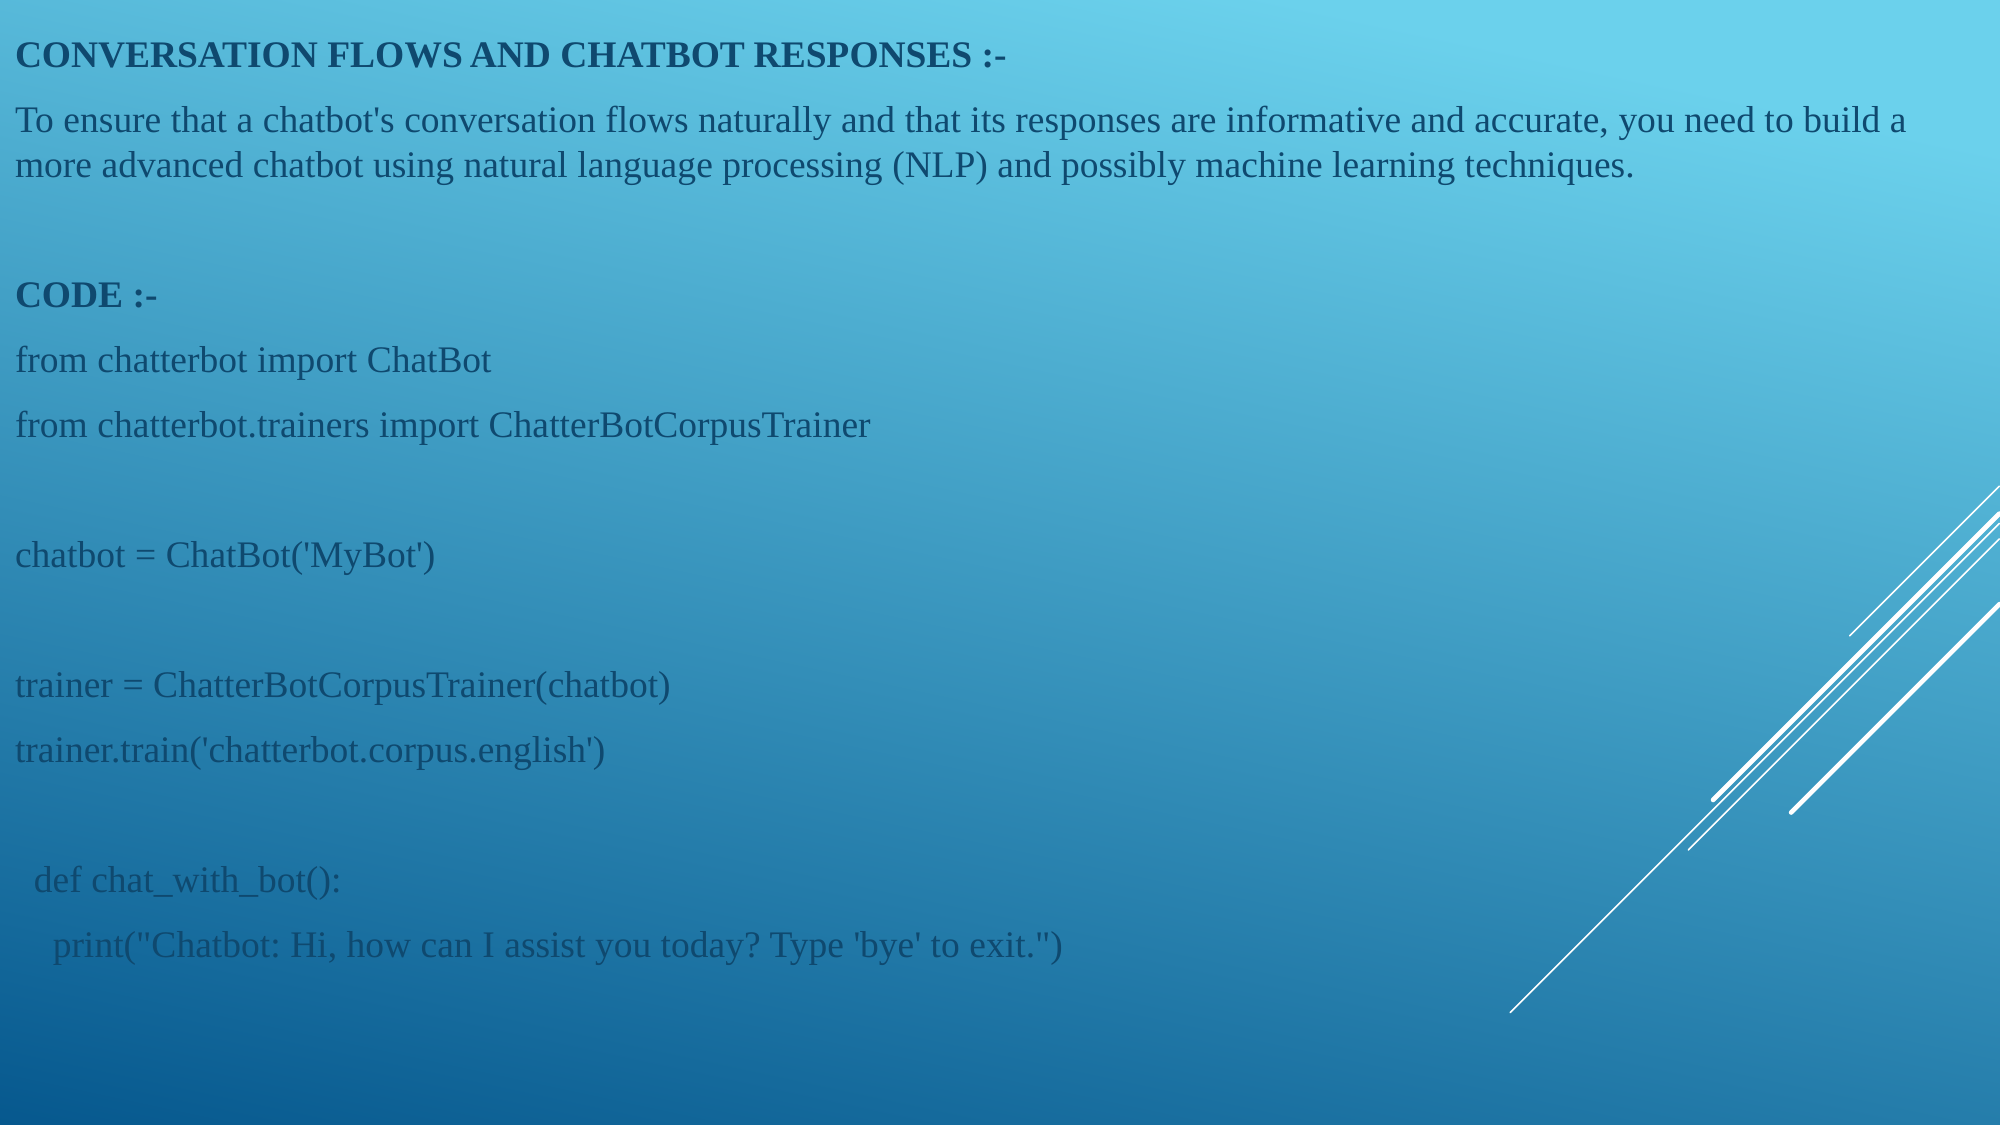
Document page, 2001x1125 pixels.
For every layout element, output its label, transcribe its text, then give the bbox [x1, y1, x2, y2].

list CONVERSATION FLOWS AND CHATBOT RESPONSES :- To ensure that a chatbot's conversation flows naturally and that its responses are informative and accurate, you need to build a more advanced chatbot using natural language processing (NLP) and possibly machine learning techniques. CODE :- from chatterbot import ChatBot from chatterbot.trainers import ChatterBotCorpusTrainer chatbot = ChatBot('MyBot') trainer = ChatterBotCorpusTrainer(chatbot) trainer.train('chatterbot.corpus.english') def chat_with_bot(): print("Chatbot: Hi, how can I assist you today? Type 'bye' to exit.") [0, 0, 2000, 1125]
